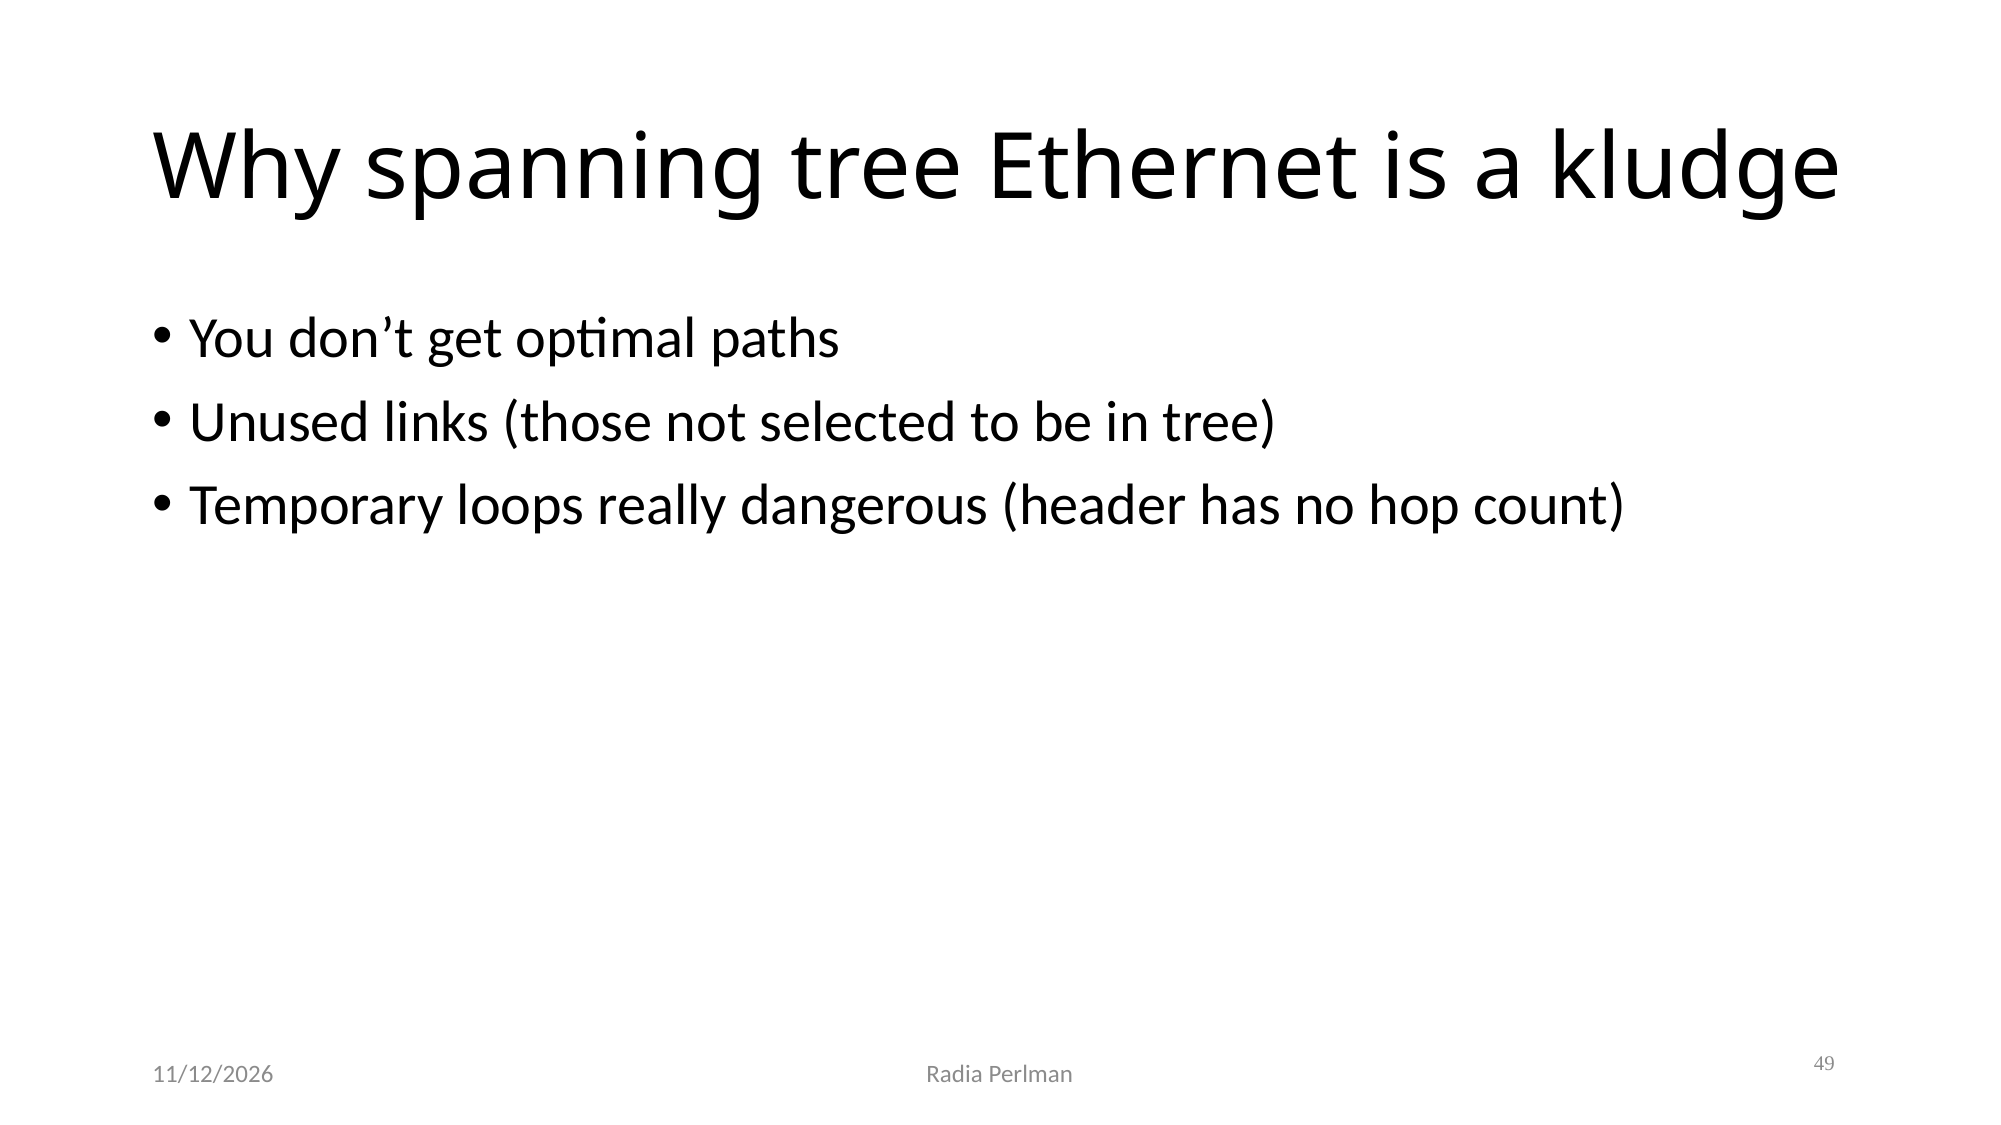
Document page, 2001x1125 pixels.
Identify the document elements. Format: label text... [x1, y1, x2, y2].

title Why spanning tree Ethernet is a kludge [137, 59, 1863, 278]
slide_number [137, 1042, 588, 1103]
footer Radia Perlman [662, 1042, 1338, 1103]
list You don’t get optimal paths Unused links (those not selected to be in tree) Temporary loops really dangerous (header has no hop count) [137, 299, 1863, 1014]
slide_number 49 [1416, 1025, 1850, 1100]
